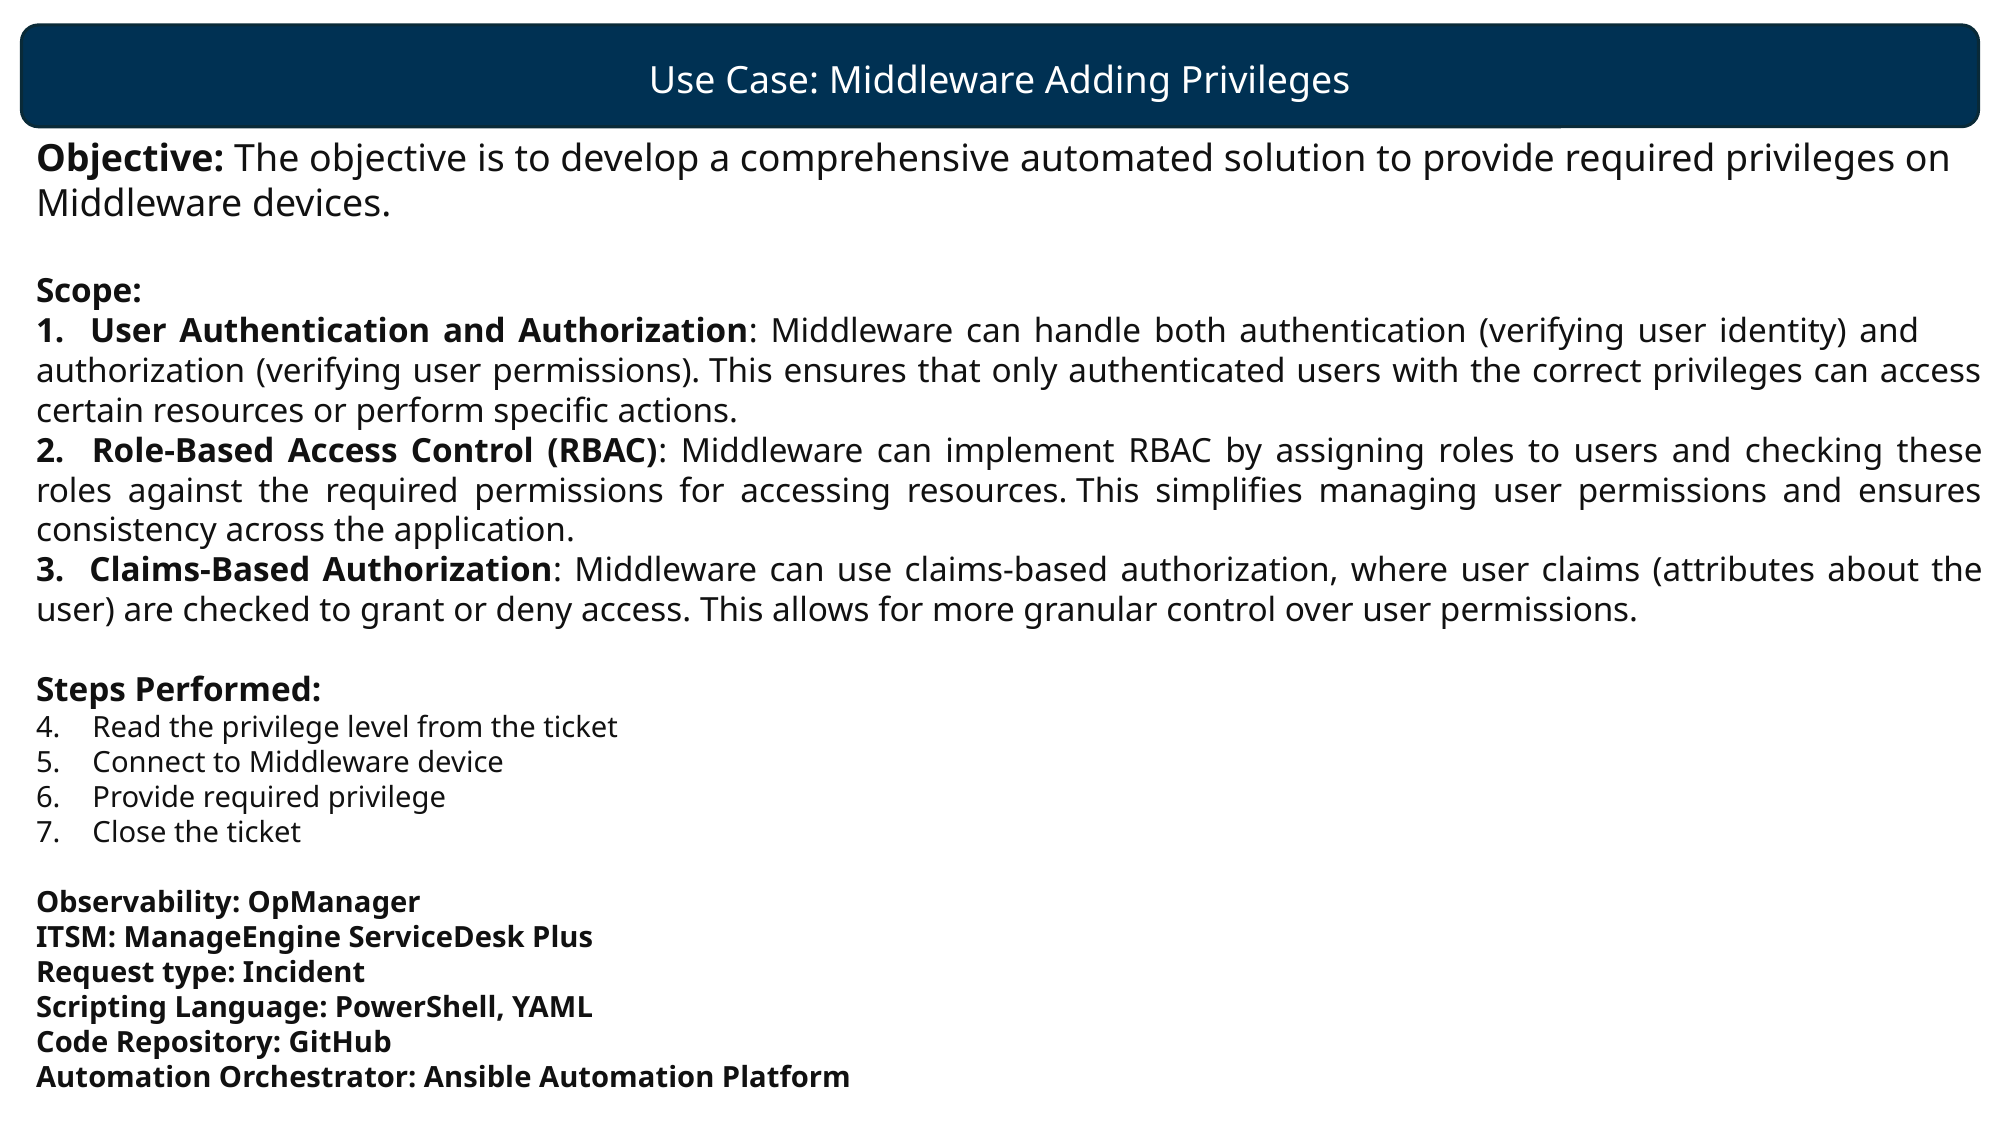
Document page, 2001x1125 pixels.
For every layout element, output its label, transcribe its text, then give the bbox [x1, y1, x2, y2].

text_box Use Case: Middleware Adding Privileges [19, 23, 1981, 126]
text_box Objective: The objective is to develop a comprehensive automated solution to provide required privileges on Middleware devices. Scope: User Authentication and Authorization: Middleware can handle both authentication (verifying user identity) and authorization (verifying user permissions). This ensures that only authenticated users with the correct privileges can access certain resources or perform specific actions. Role-Based Access Control (RBAC): Middleware can implement RBAC by assigning roles to users and checking these roles against the required permissions for accessing resources. This simplifies managing user permissions and ensures consistency across the application. Claims-Based Authorization: Middleware can use claims-based authorization, where user claims (attributes about the user) are checked to grant or deny access. This allows for more granular control over user permissions. Steps Performed: Read the privilege level from the ticket Connect to Middleware device Provide required privilege Close the ticket Observability: OpManager ITSM: ManageEngine ServiceDesk Plus Request type: Incident Scripting Language: PowerShell, YAML Code Repository: GitHub Automation Orchestrator: Ansible Automation Platform [21, 126, 2000, 1101]
